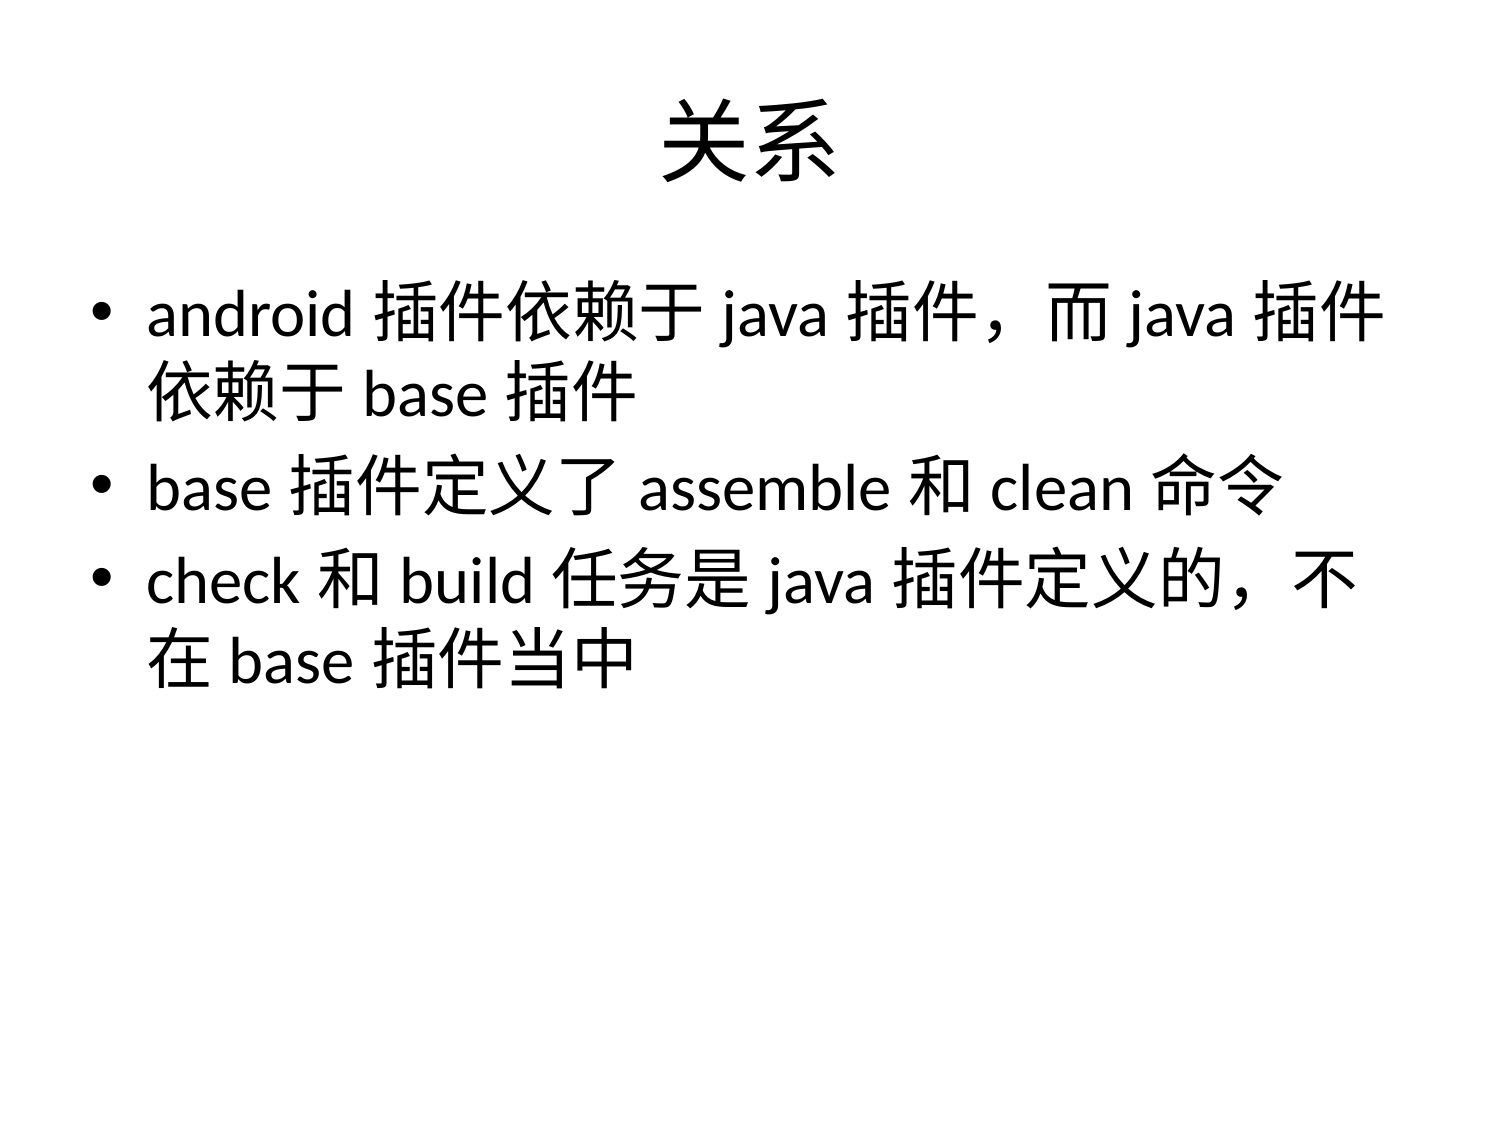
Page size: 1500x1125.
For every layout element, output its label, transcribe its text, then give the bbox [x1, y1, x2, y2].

list android插件依赖于java插件，而java插件依赖于base插件 base插件定义了assemble和clean命令 check和build任务是java插件定义的，不在base插件当中 [75, 262, 1425, 1005]
title 关系 [75, 45, 1425, 233]
